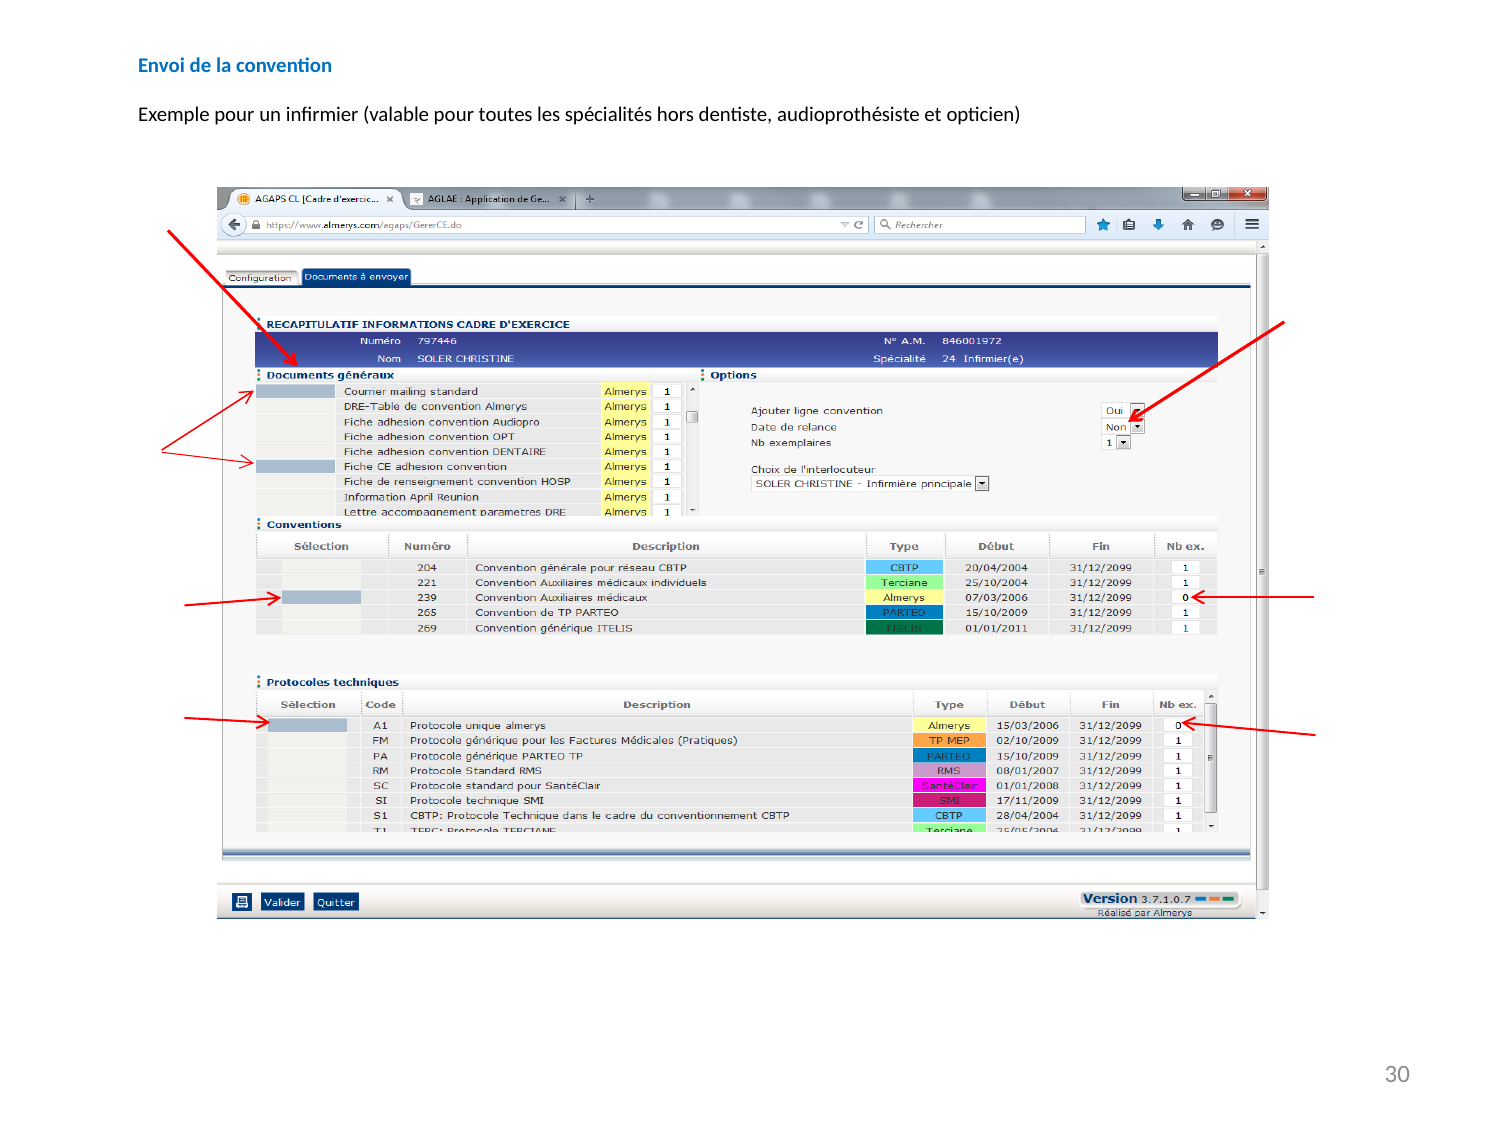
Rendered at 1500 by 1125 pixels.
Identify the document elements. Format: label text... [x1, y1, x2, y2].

slide_number 30 [1074, 1042, 1425, 1103]
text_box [161, 187, 1316, 919]
text_box Envoi de la convention Exemple pour un infirmier (valable pour toutes les spécialités hors dentiste, audioprothésiste et opticien) [123, 43, 1368, 134]
